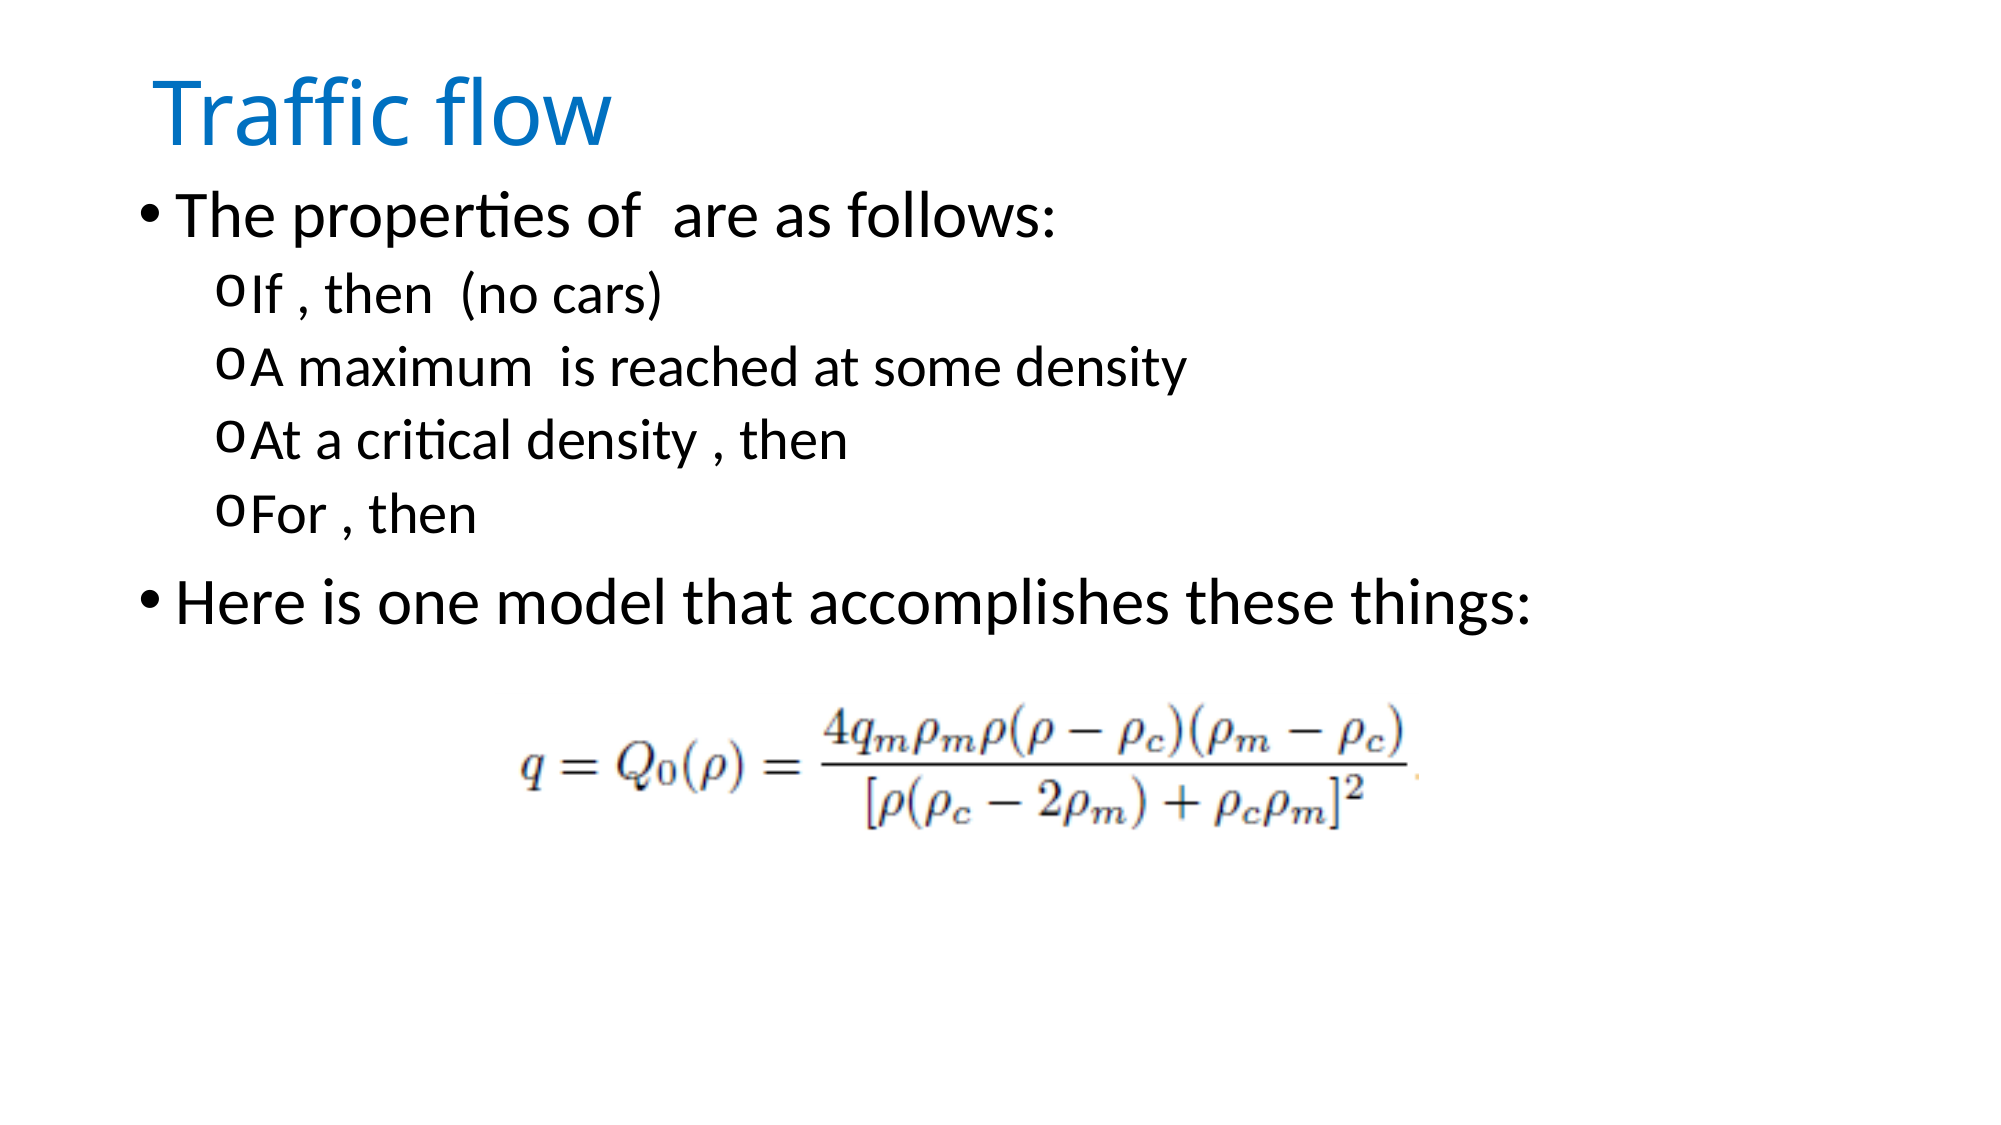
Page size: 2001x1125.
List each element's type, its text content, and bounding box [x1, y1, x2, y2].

title Traffic flow [137, 59, 1863, 173]
picture [495, 692, 1419, 844]
